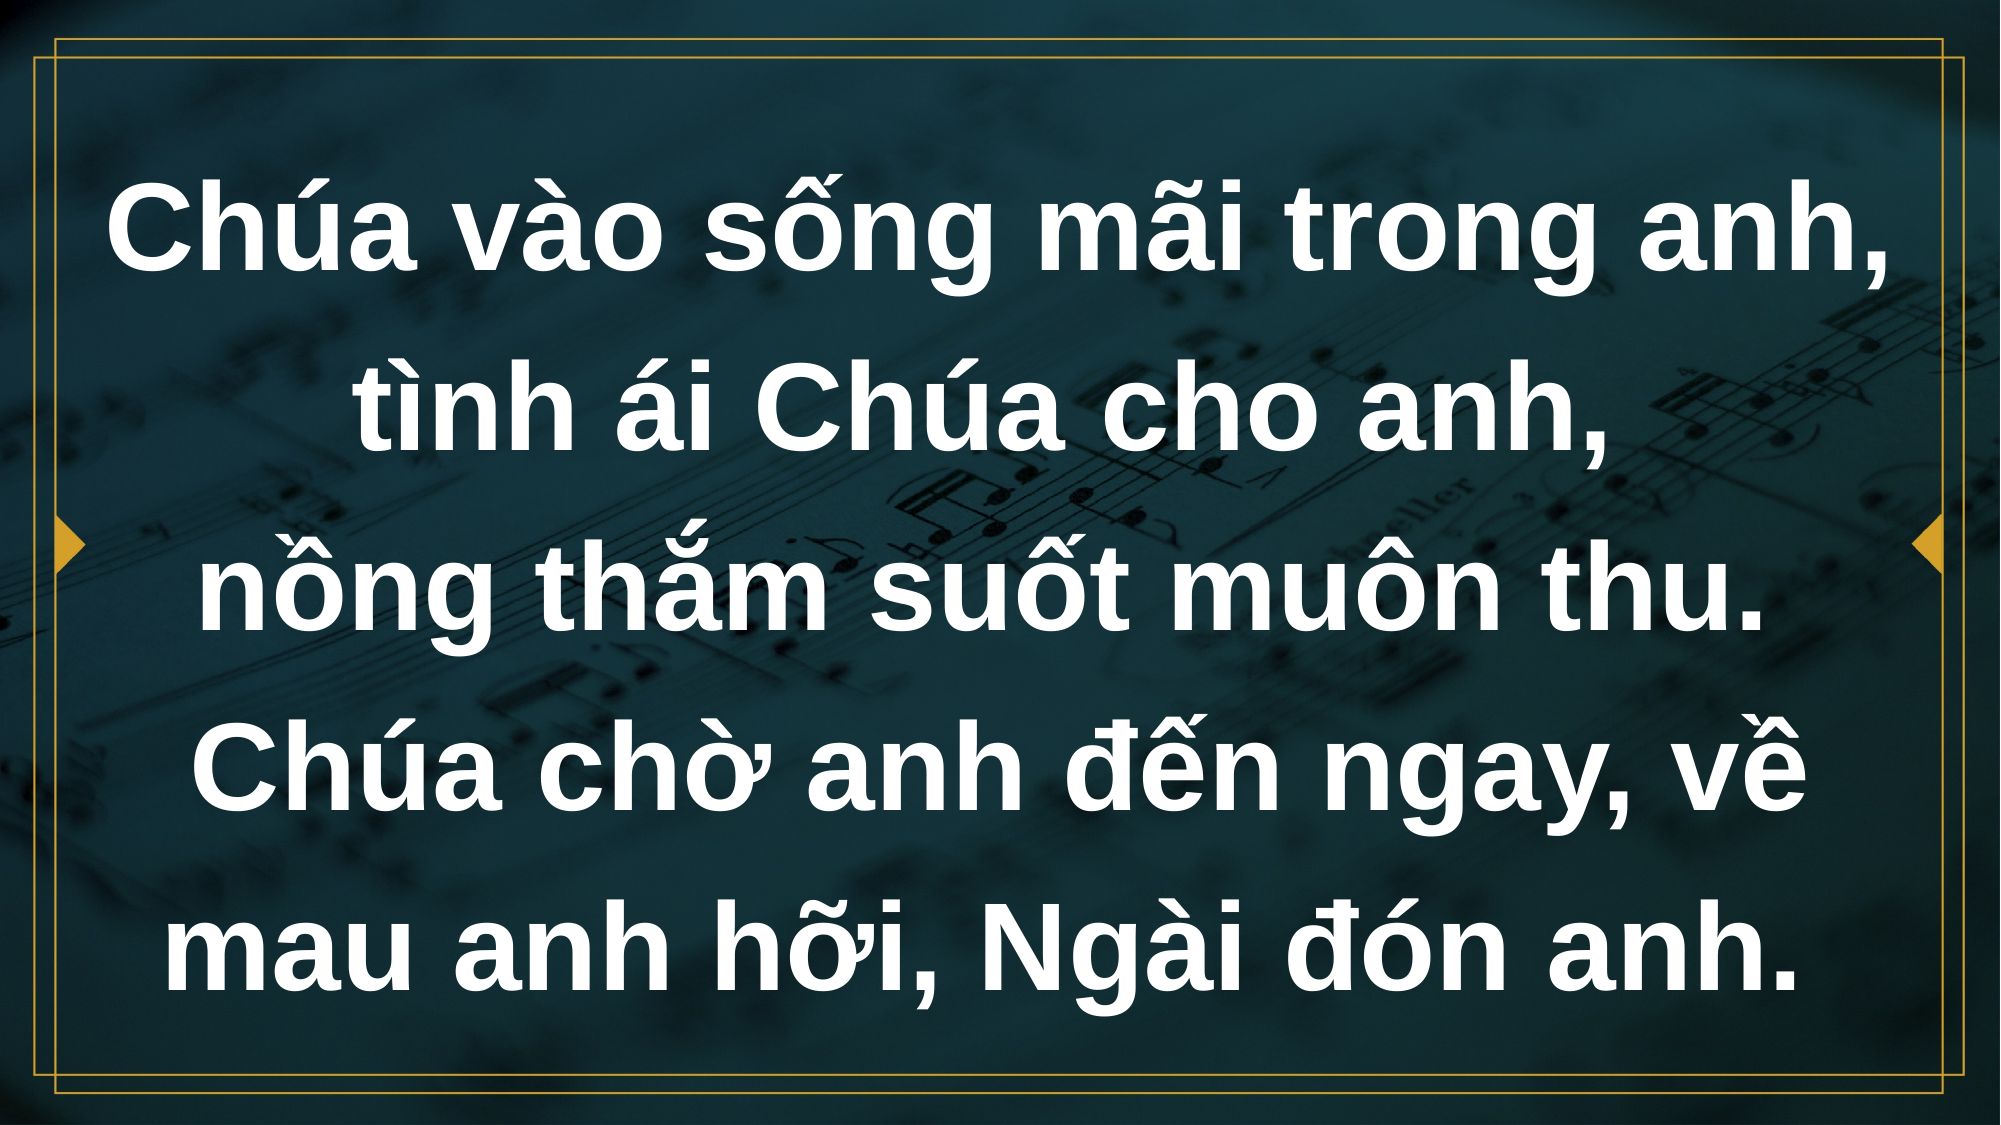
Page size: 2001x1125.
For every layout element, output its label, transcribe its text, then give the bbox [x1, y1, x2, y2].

title Chúa vào sống mãi trong anh, tình ái Chúa cho anh, nồng thắm suốt muôn thu. Chúa chờ anh đến ngay, về mau anh hỡi, Ngài đón anh. [55, 53, 1945, 1077]
picture [0, 0, 2000, 1125]
